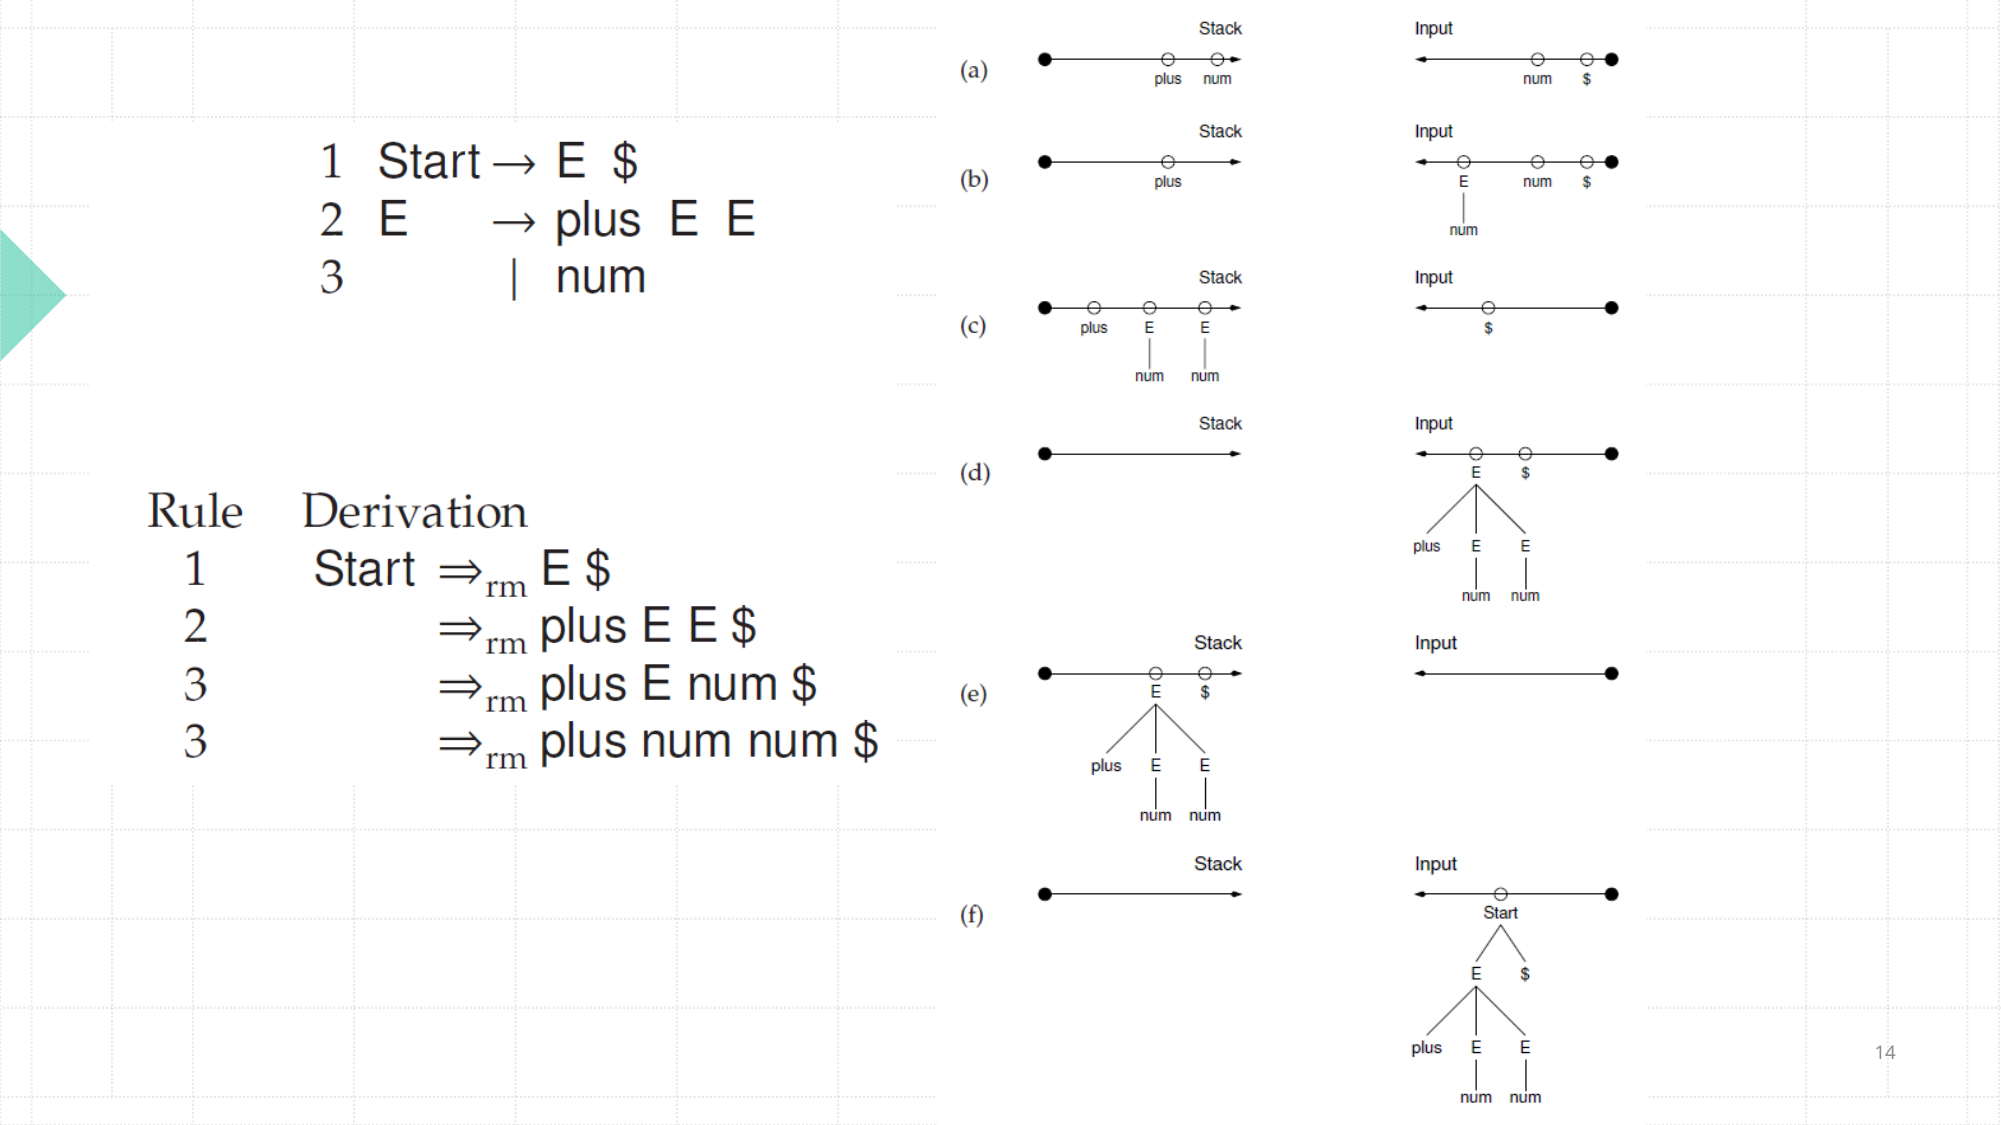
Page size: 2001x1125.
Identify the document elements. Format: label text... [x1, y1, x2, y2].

picture [88, 123, 897, 783]
slide_number 14 [1805, 1019, 1966, 1089]
picture [936, 0, 1647, 1125]
